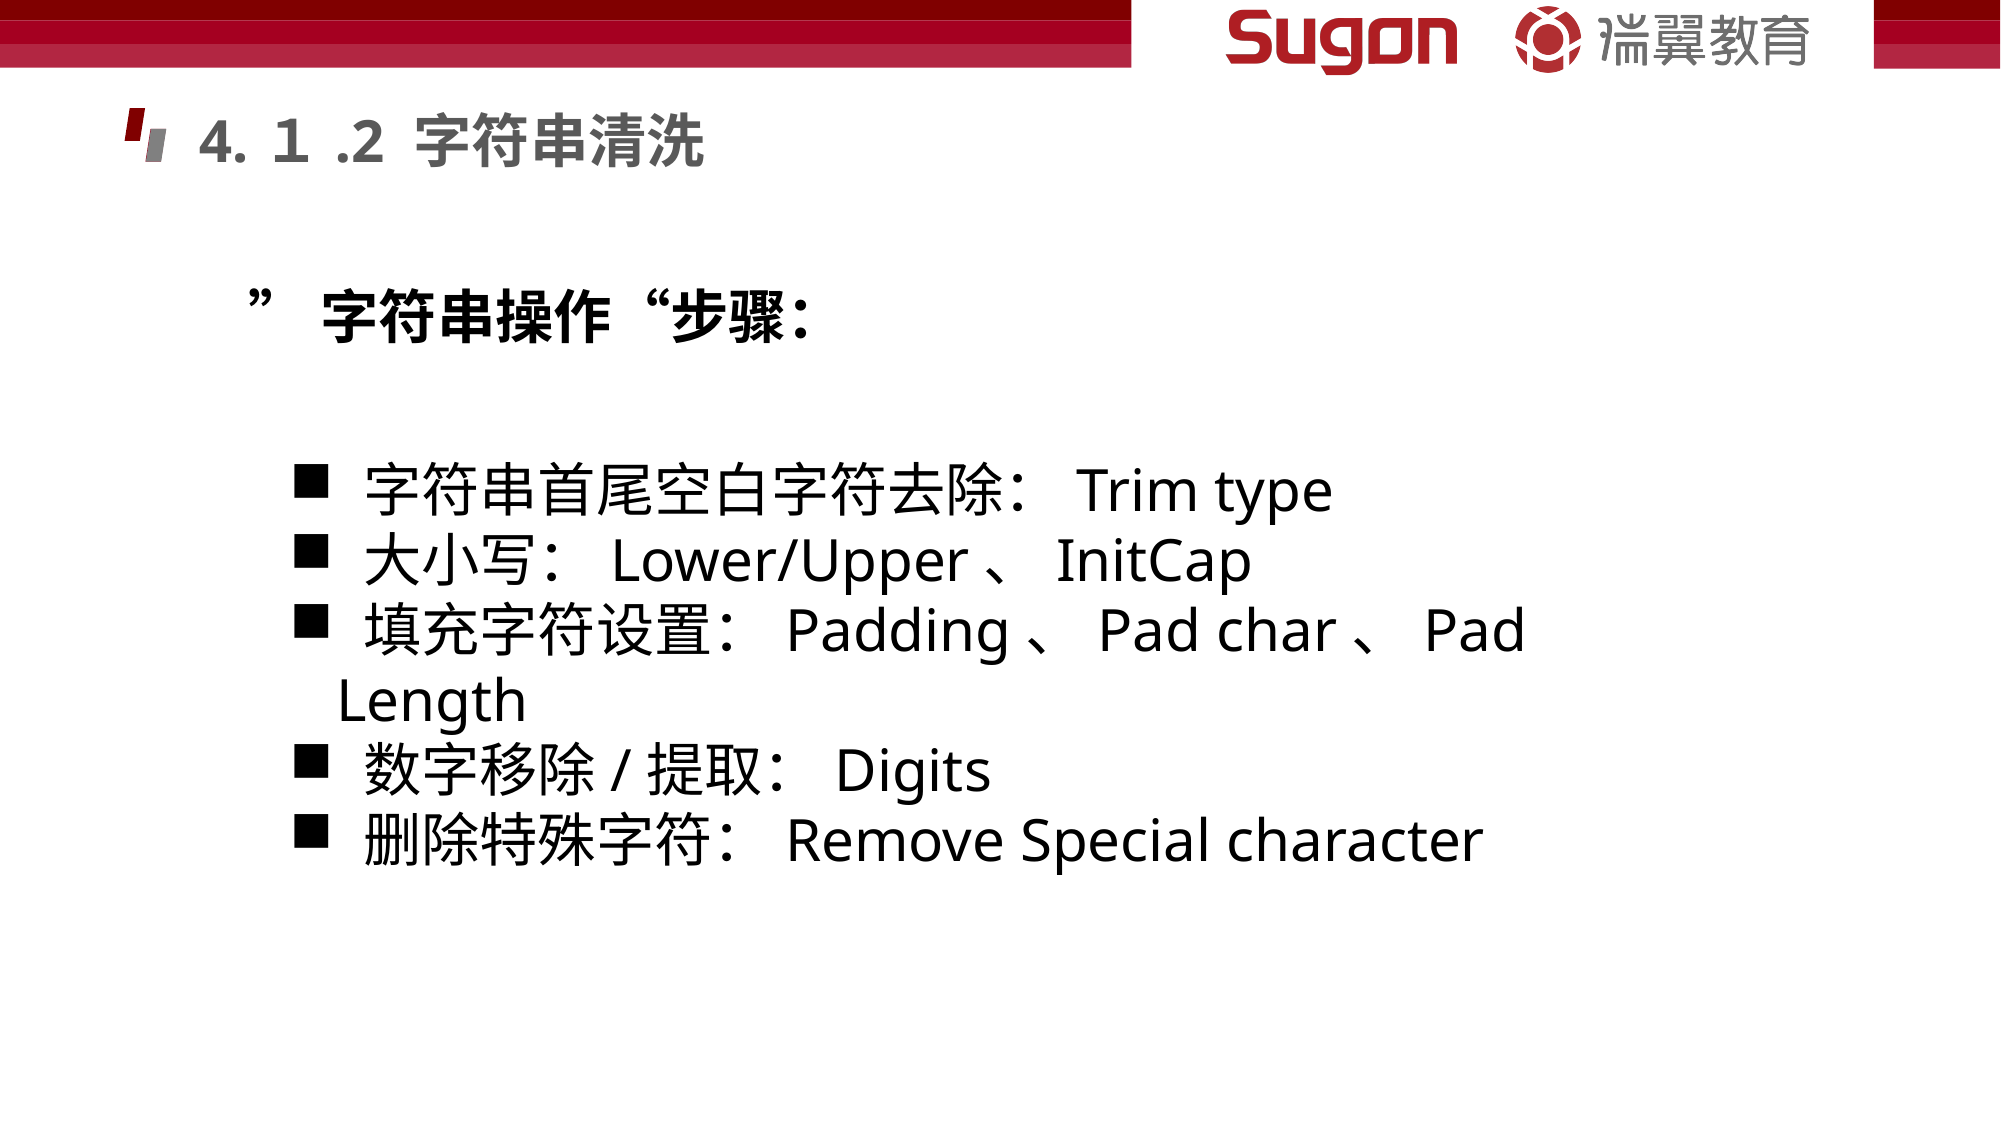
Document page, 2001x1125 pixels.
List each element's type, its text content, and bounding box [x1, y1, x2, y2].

picture [1515, 6, 1809, 73]
text_box 4.１.2 字符串清洗 [183, 96, 754, 182]
text_box [144, 127, 168, 163]
text_box [123, 107, 147, 142]
picture [1194, 0, 1484, 102]
text_box ”字符串操作“步骤： [233, 273, 933, 358]
text_box 字符串首尾空白字符去除：Trim type 大小写：Lower/Upper、InitCap 填充字符设置：Padding、Pad char、Pad Length 数字移除/提取：Digits 删除特殊字符：Remove Special character [274, 445, 1548, 881]
